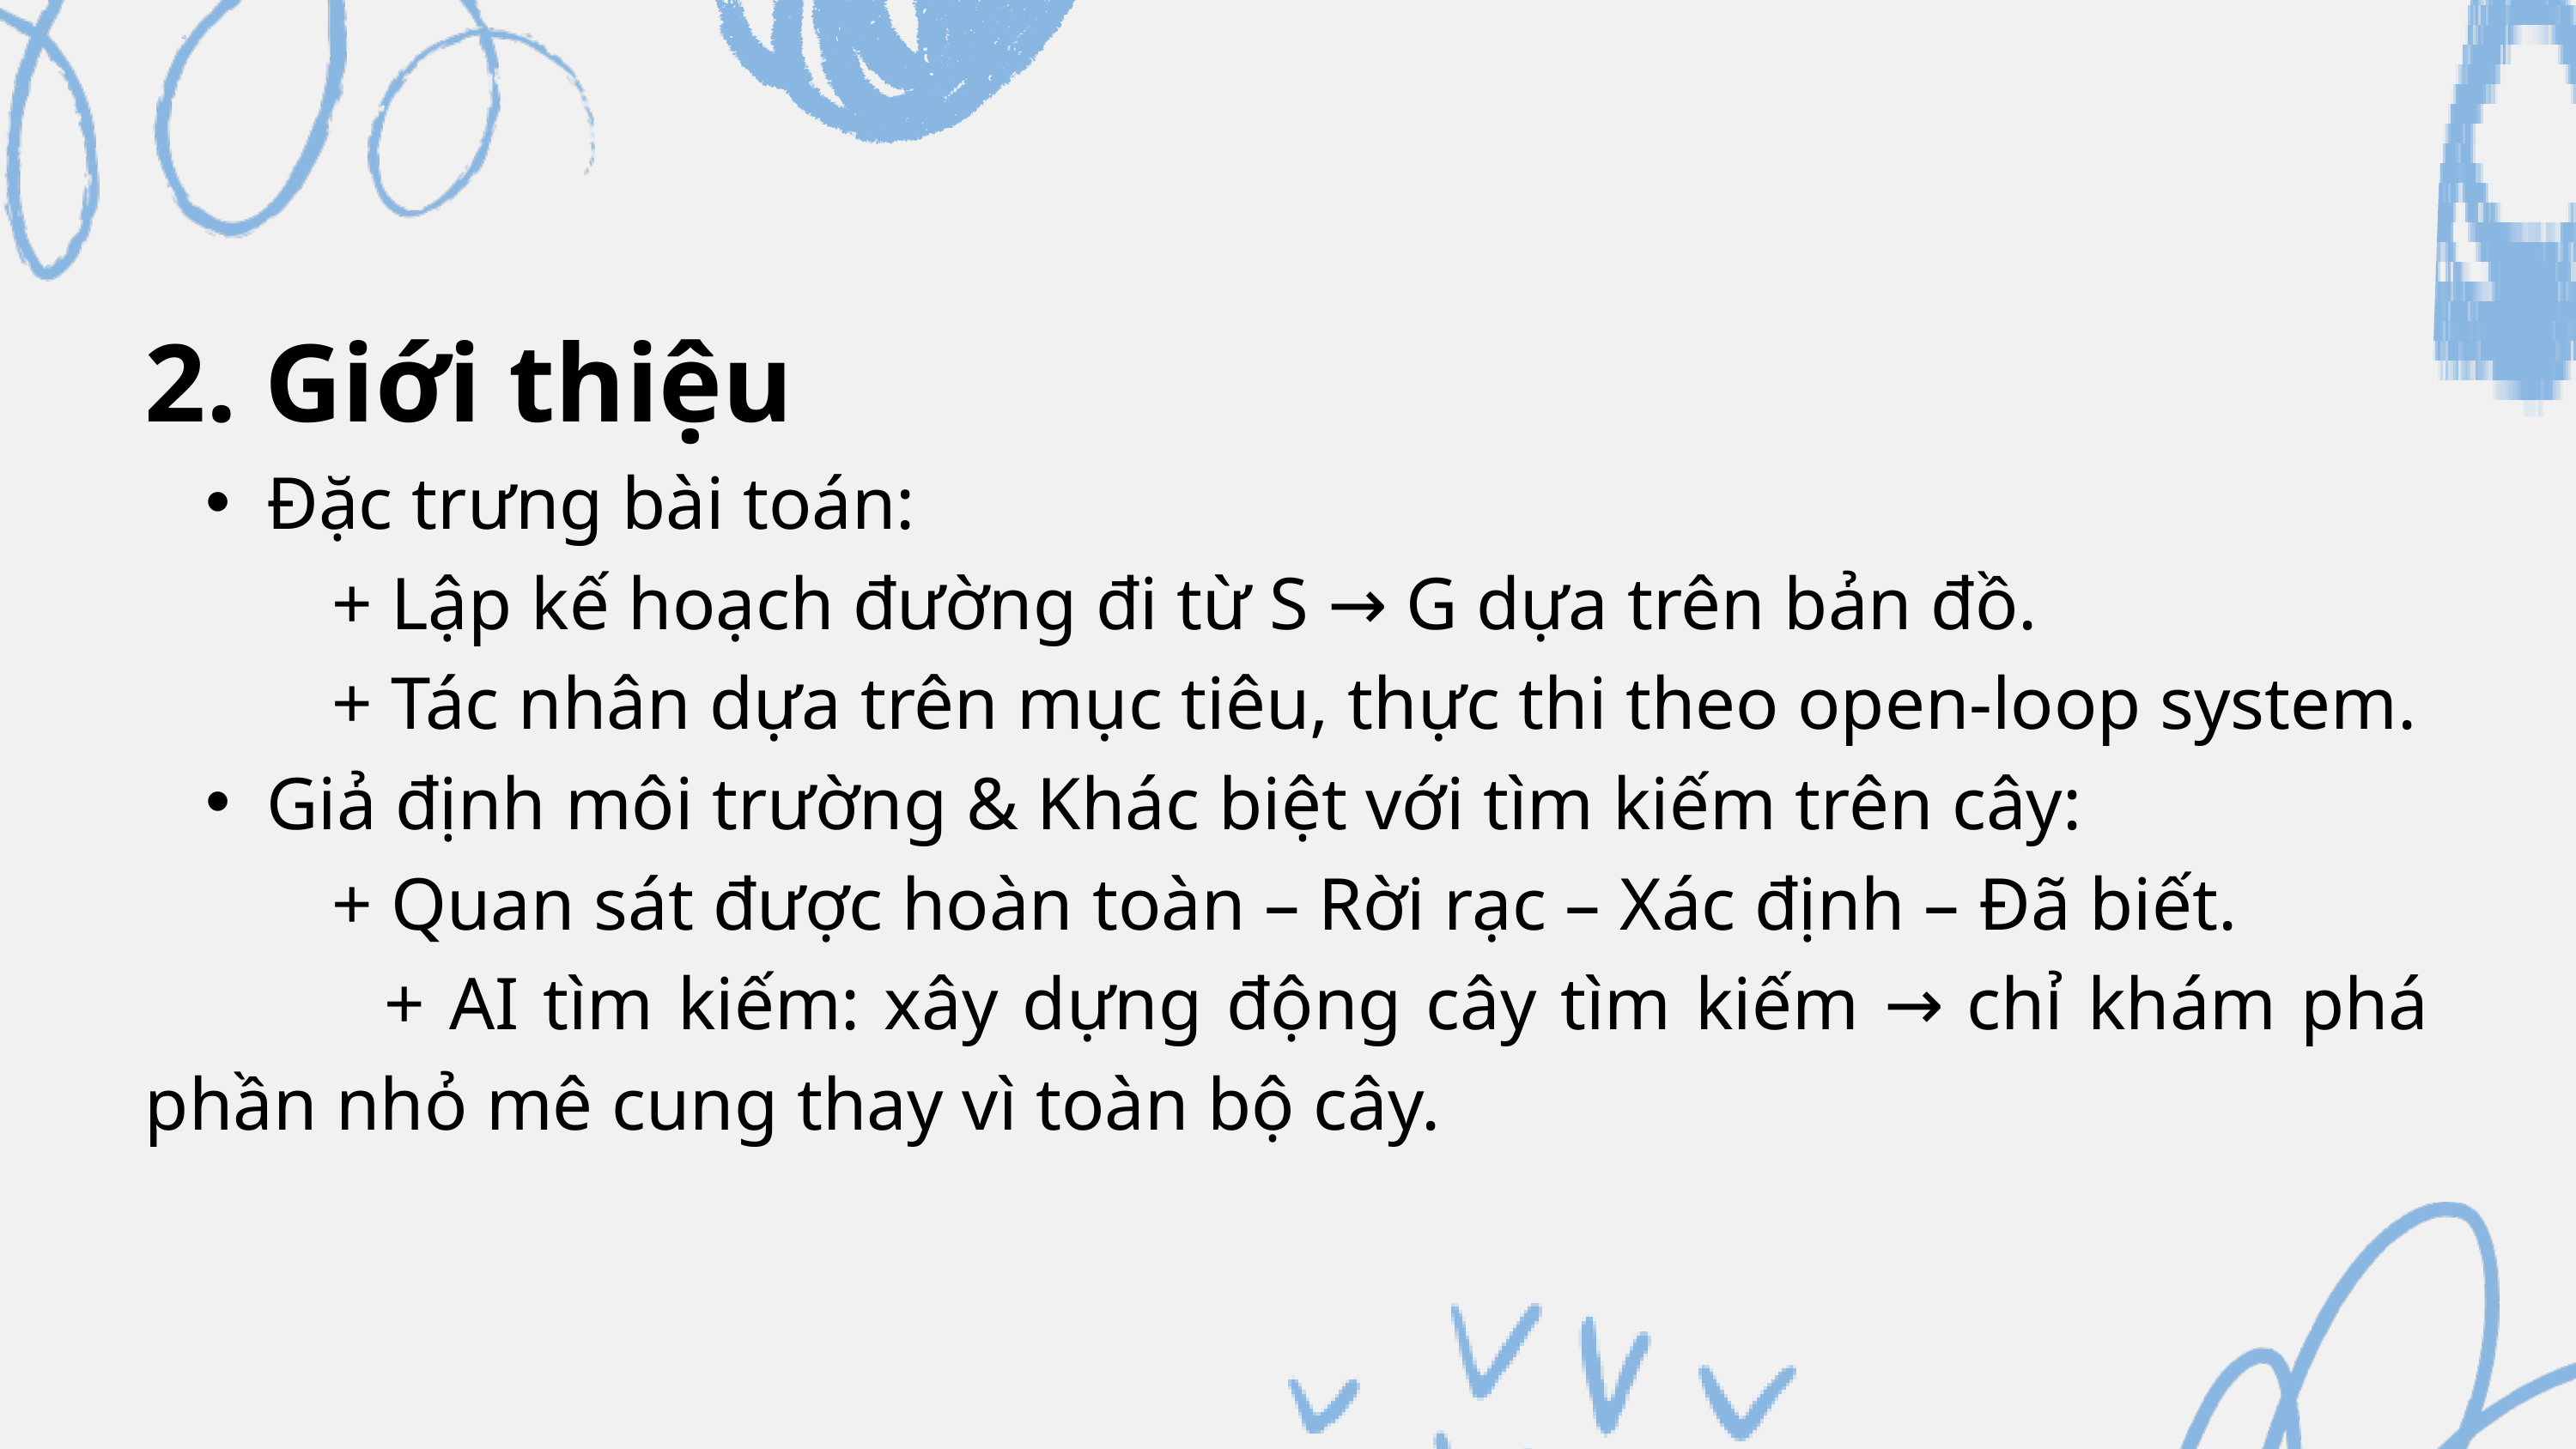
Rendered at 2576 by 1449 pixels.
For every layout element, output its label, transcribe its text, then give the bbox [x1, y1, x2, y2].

text_box [704, 0, 1113, 145]
text_box 2. Giới thiệu Đặc trưng bài toán: + Lập kế hoạch đường đi từ S → G dựa trên bản đồ. + Tác nhân dựa trên mục tiêu, thực thi theo open-loop system. Giả định môi trường & Khác biệt với tìm kiếm trên cây: + Quan sát được hoàn toàn – Rời rạc – Xác định – Đã biết. + AI tìm kiếm: xây dựng động cây tìm kiếm → chỉ khám phá phần nhỏ mê cung thay vì toàn bộ cây. [144, 293, 2432, 1144]
text_box [0, 0, 596, 282]
text_box [2432, 0, 2576, 419]
text_box [1288, 1303, 1862, 1449]
text_box [2162, 1202, 2576, 1449]
